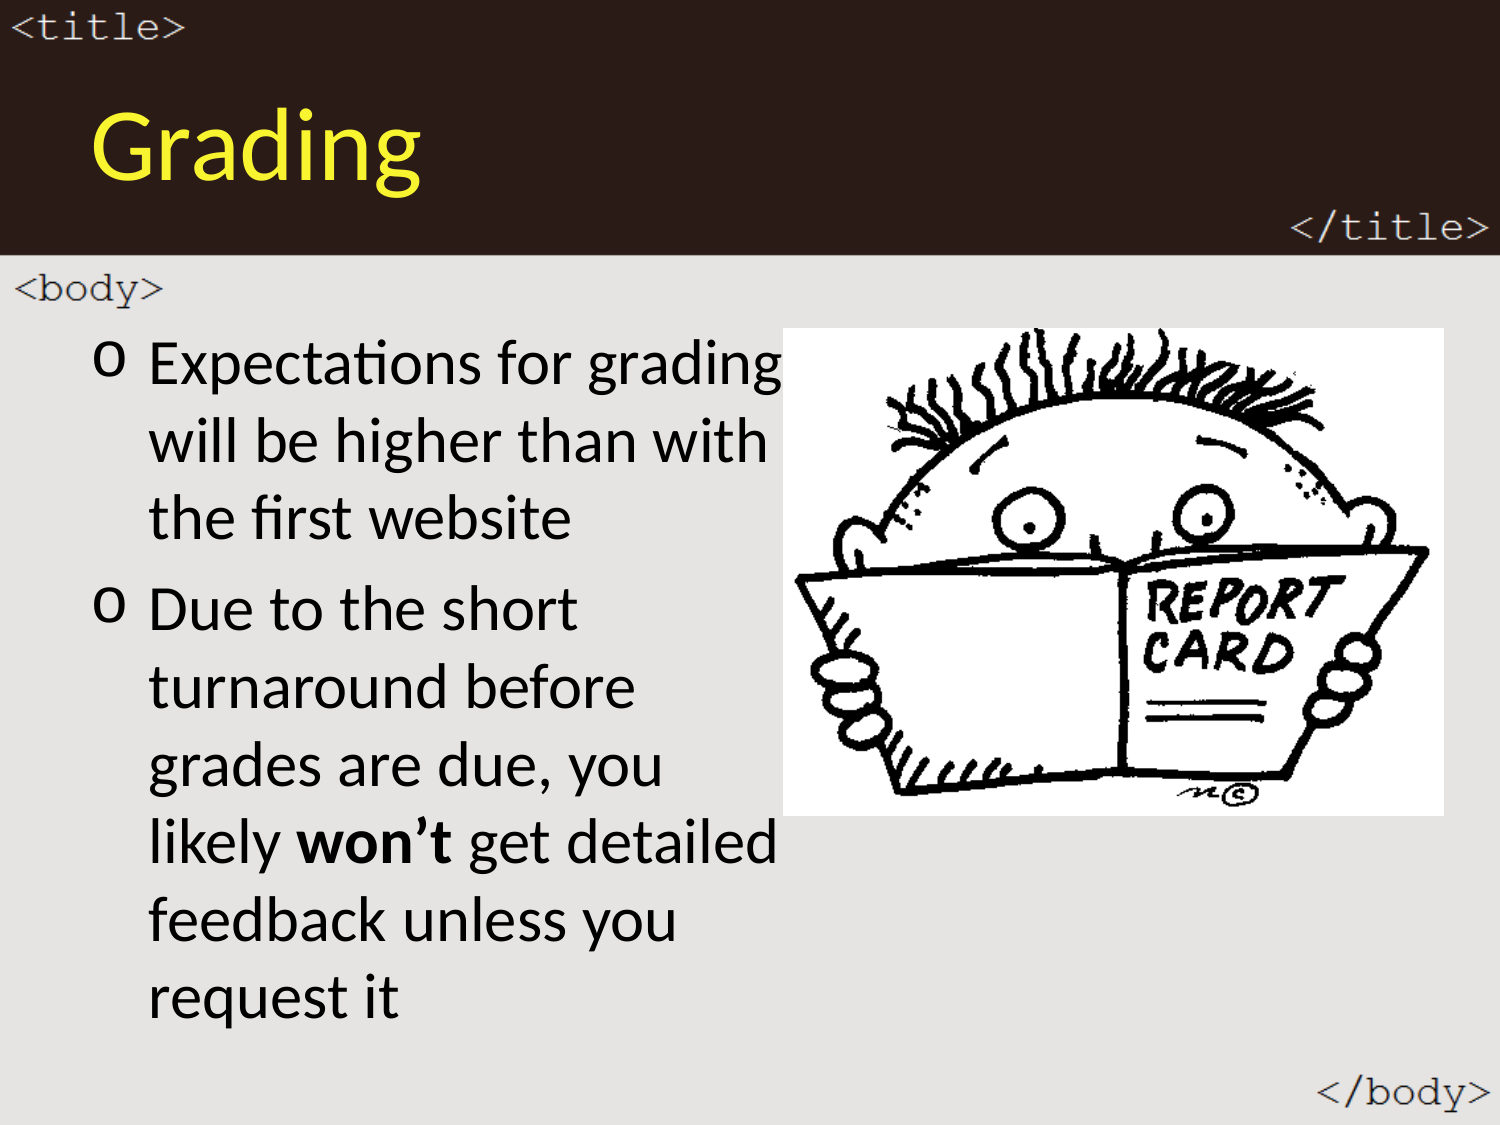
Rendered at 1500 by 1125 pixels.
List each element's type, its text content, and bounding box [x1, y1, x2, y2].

list Expectations for grading will be higher than with the first website Due to the short turnaround before grades are due, you likely won’t get detailed feedback unless you request it [75, 312, 800, 1063]
title Grading [75, 45, 1425, 233]
picture [0, 0, 1500, 1125]
